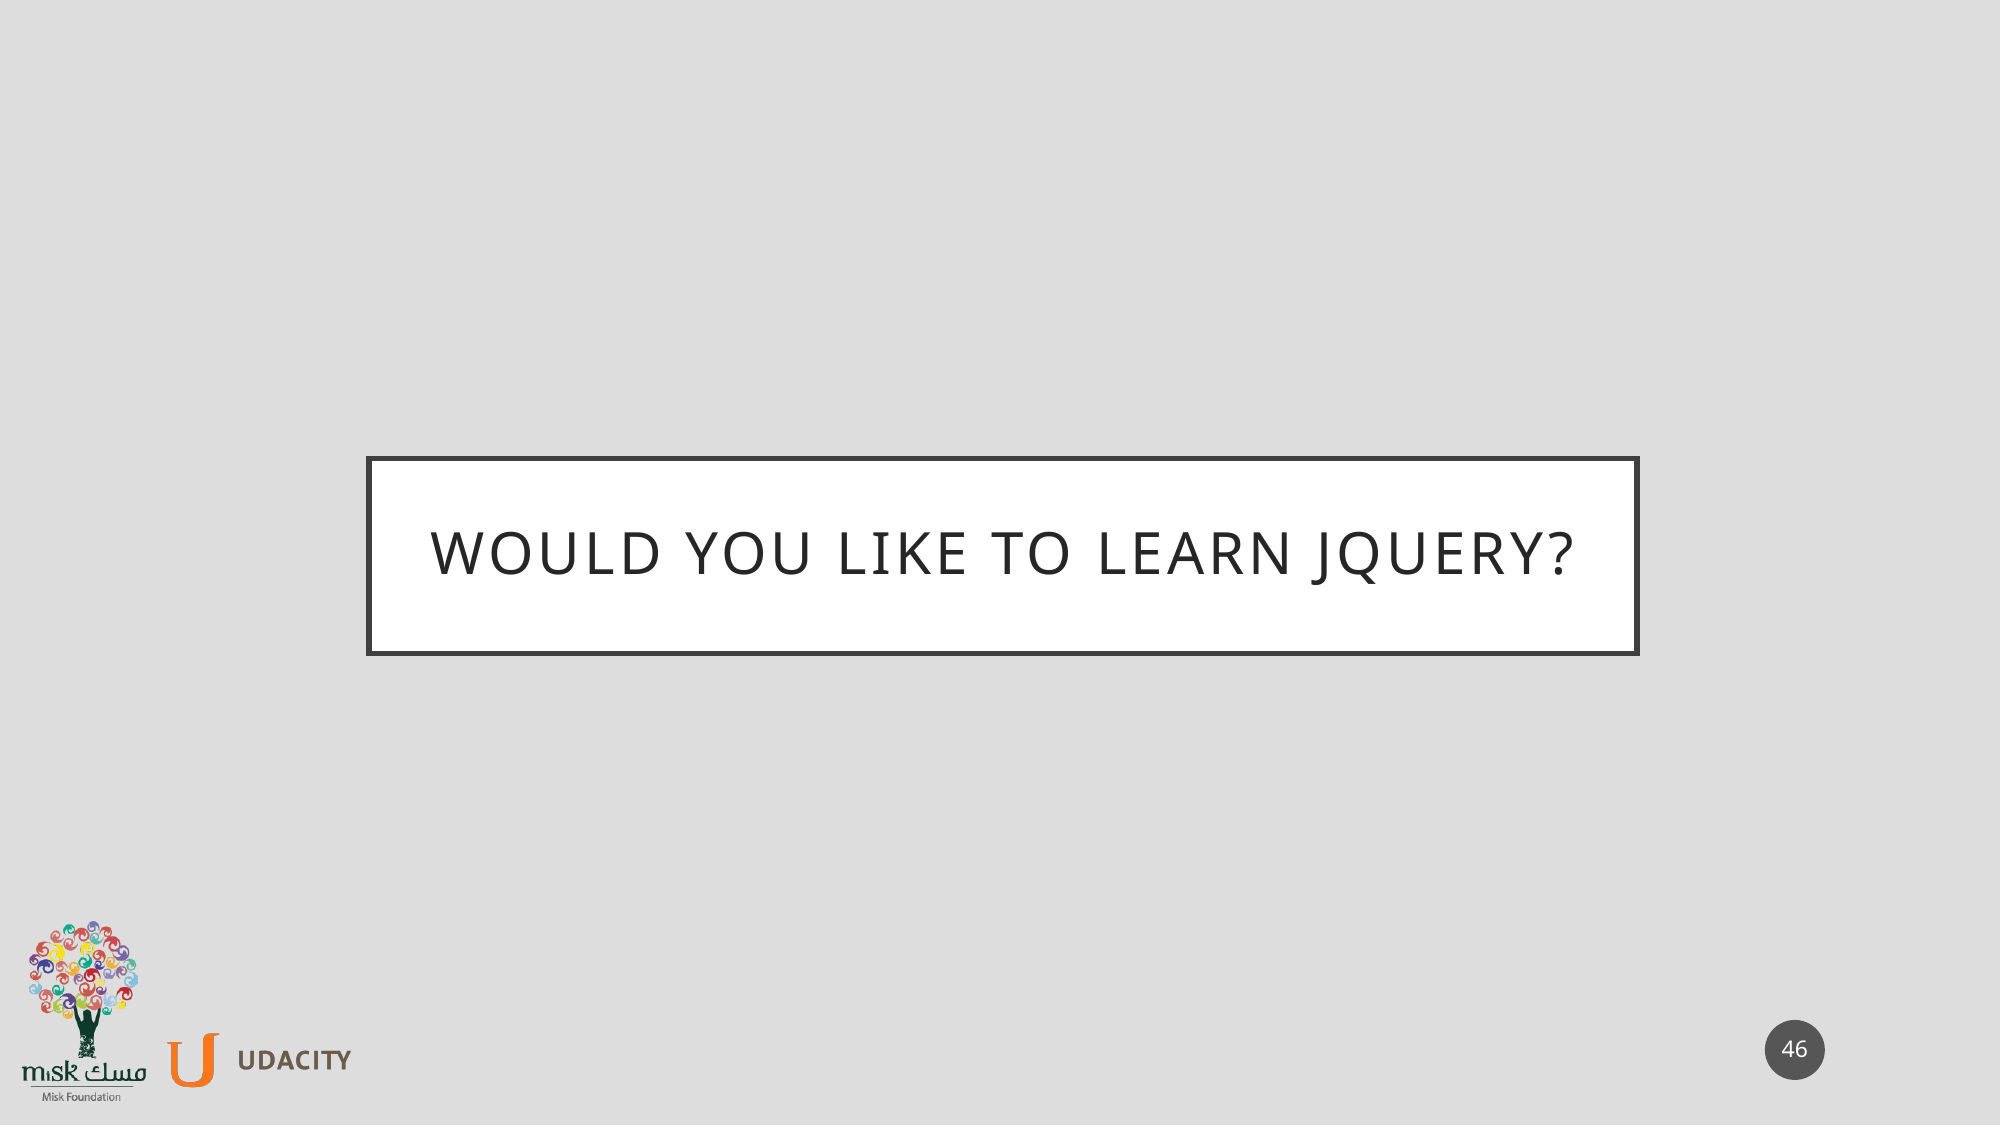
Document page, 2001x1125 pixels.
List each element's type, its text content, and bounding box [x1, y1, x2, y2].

title Would you like to learn jQuery? [366, 456, 1640, 656]
picture [21, 921, 369, 1106]
slide_number 46 [1764, 1019, 1825, 1080]
